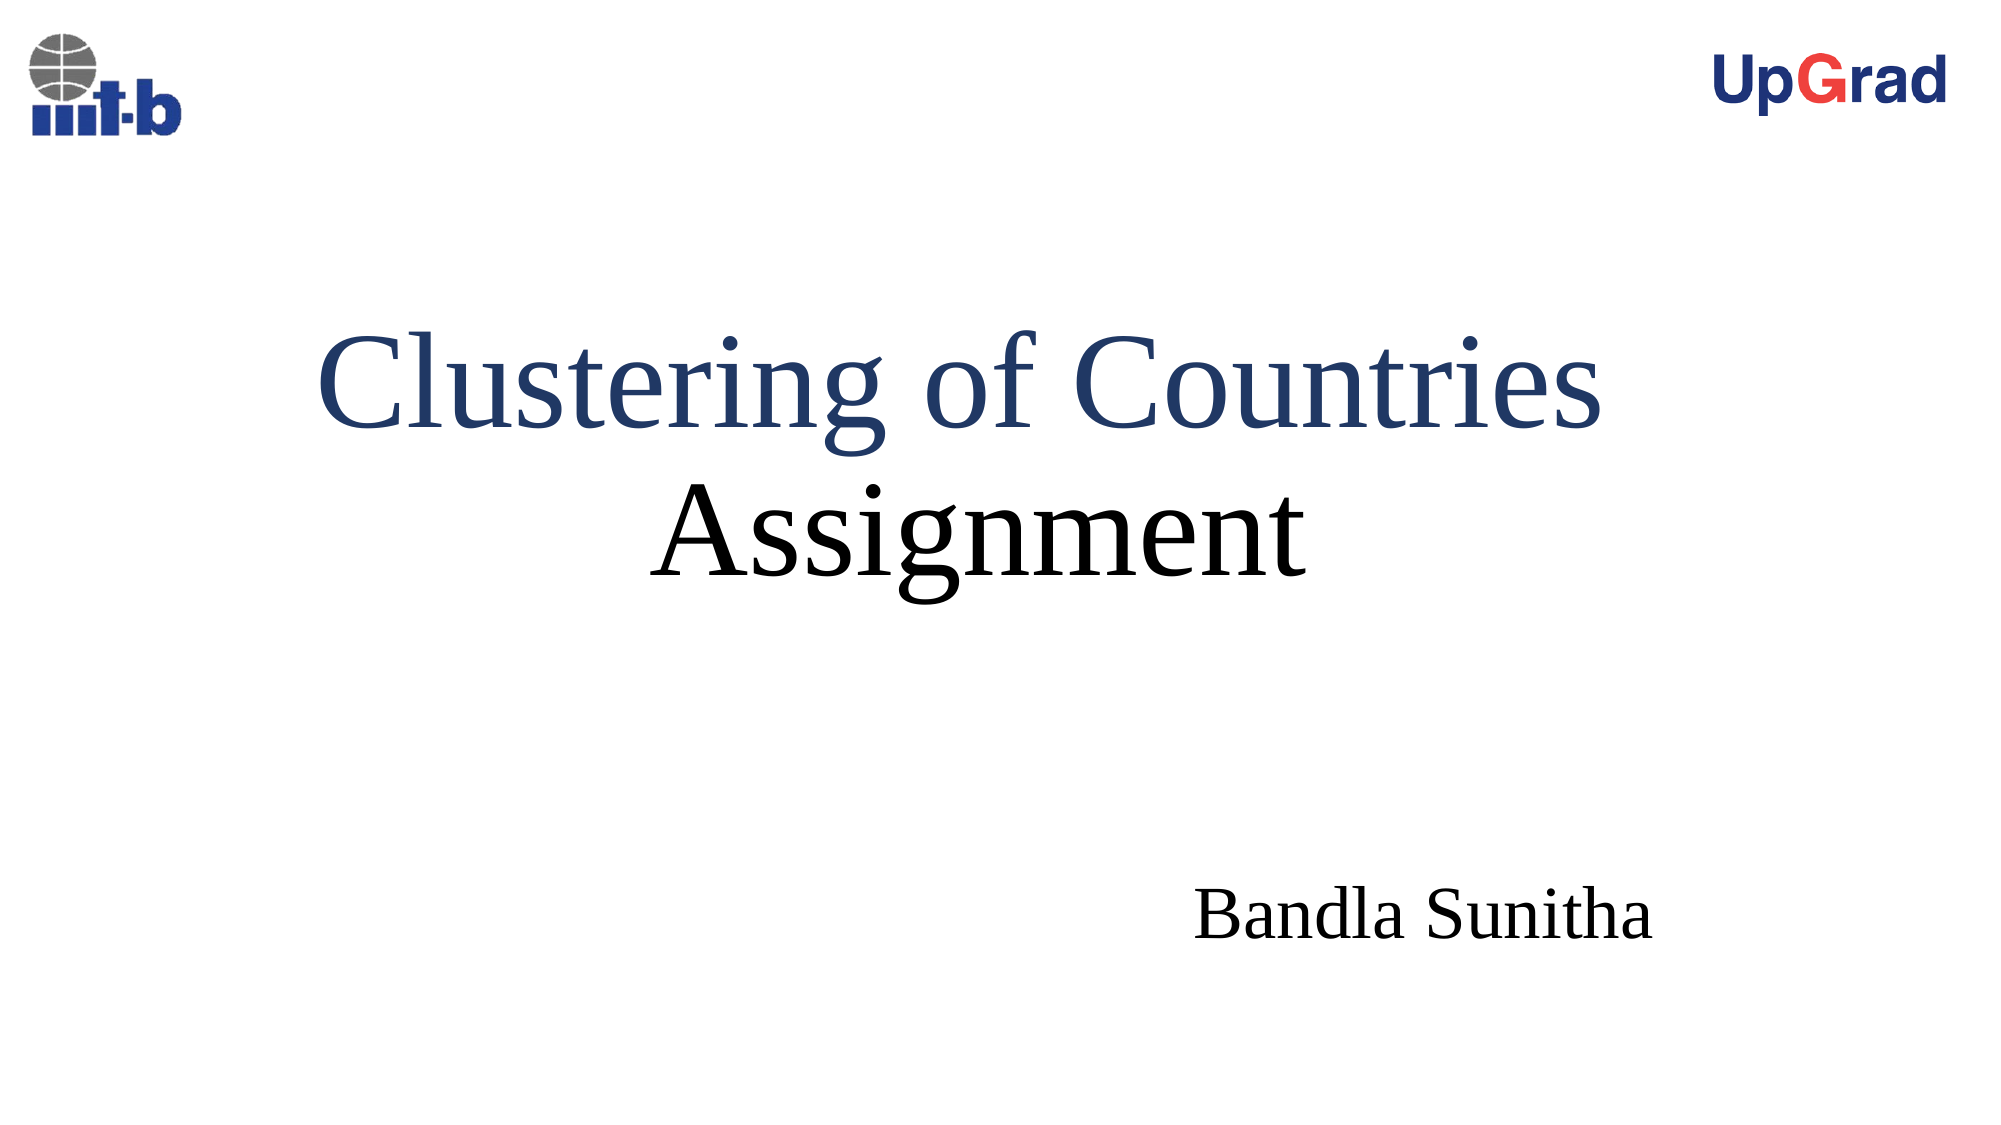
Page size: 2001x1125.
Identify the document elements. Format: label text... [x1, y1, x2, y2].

subtitle Bandla Sunitha [1166, 866, 1771, 979]
picture [0, 29, 208, 163]
picture [1714, 53, 1952, 116]
title Clustering of Countries Assignment [228, 56, 1729, 746]
